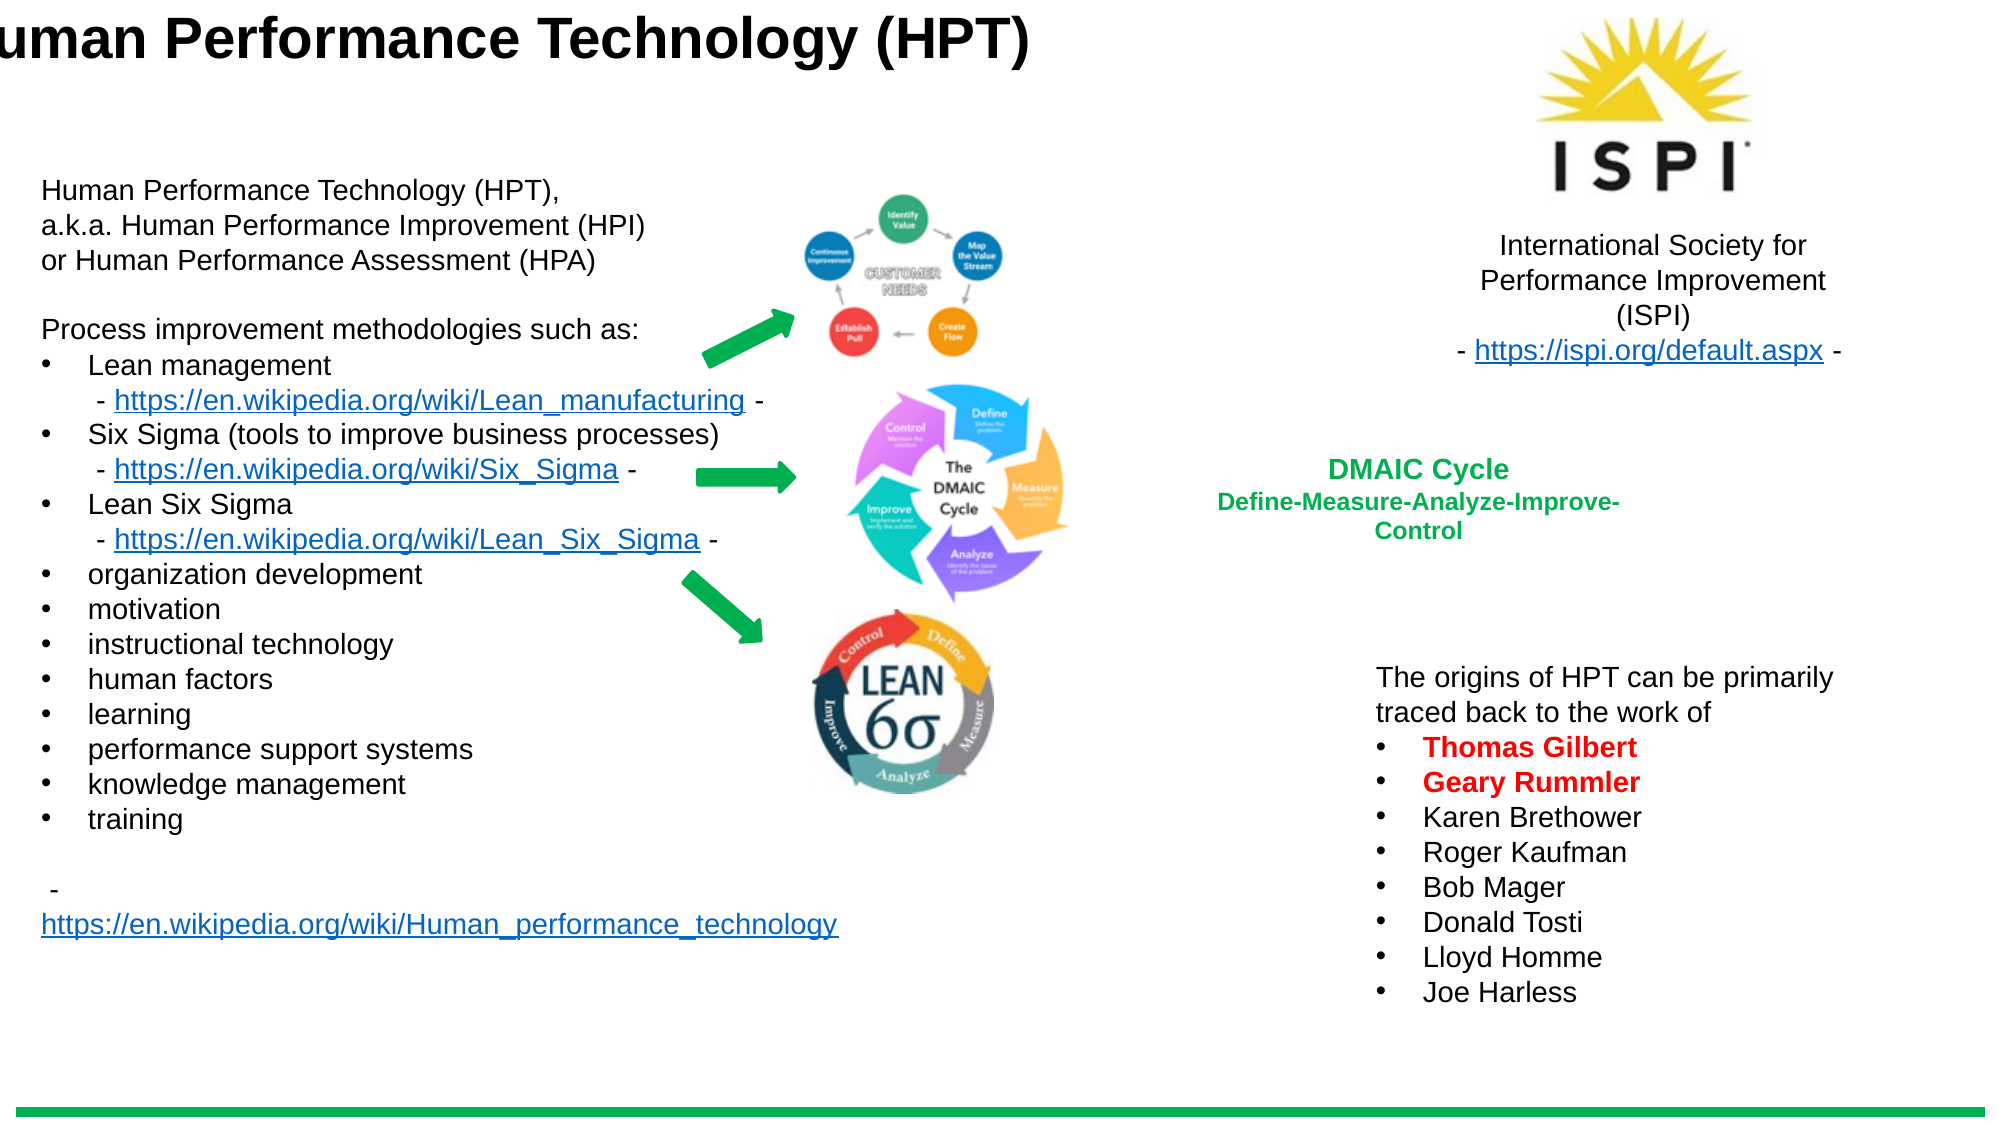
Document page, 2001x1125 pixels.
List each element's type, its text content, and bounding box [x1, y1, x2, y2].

text_box International Society for Performance Improvement (ISPI) - https://ispi.org/default.aspx - [1427, 218, 1880, 374]
text_box DMAIC Cycle Define-Measure-Analyze-Improve-Control [1184, 442, 1654, 553]
text_box Human Performance Technology (HPT) [0, 0, 1047, 78]
picture [844, 382, 1073, 607]
picture [1536, 18, 1782, 219]
text_box [681, 570, 763, 644]
picture [801, 192, 1006, 360]
text_box [696, 461, 797, 494]
text_box [701, 308, 795, 369]
picture [812, 609, 994, 794]
text_box Human Performance Technology (HPT), a.k.a. Human Performance Improvement (HPI) or Human Performance Assessment (HPA) Process improvement methodologies such as: Lean management - https://en.wikipedia.org/wiki/Lean_manufacturing - Six Sigma (tools to improve business processes) - https://en.wikipedia.org/wiki/Six_Sigma - Lean Six Sigma - https://en.wikipedia.org/wiki/Lean_Six_Sigma - organization development motivation instructional technology human factors learning performance support systems knowledge management training - https://en.wikipedia.org/wiki/Human_performance_technology [26, 163, 875, 948]
text_box The origins of HPT can be primarily traced back to the work of Thomas Gilbert Geary Rummler Karen Brethower Roger Kaufman Bob Mager Donald Tosti Lloyd Homme Joe Harless [1361, 651, 1923, 1016]
